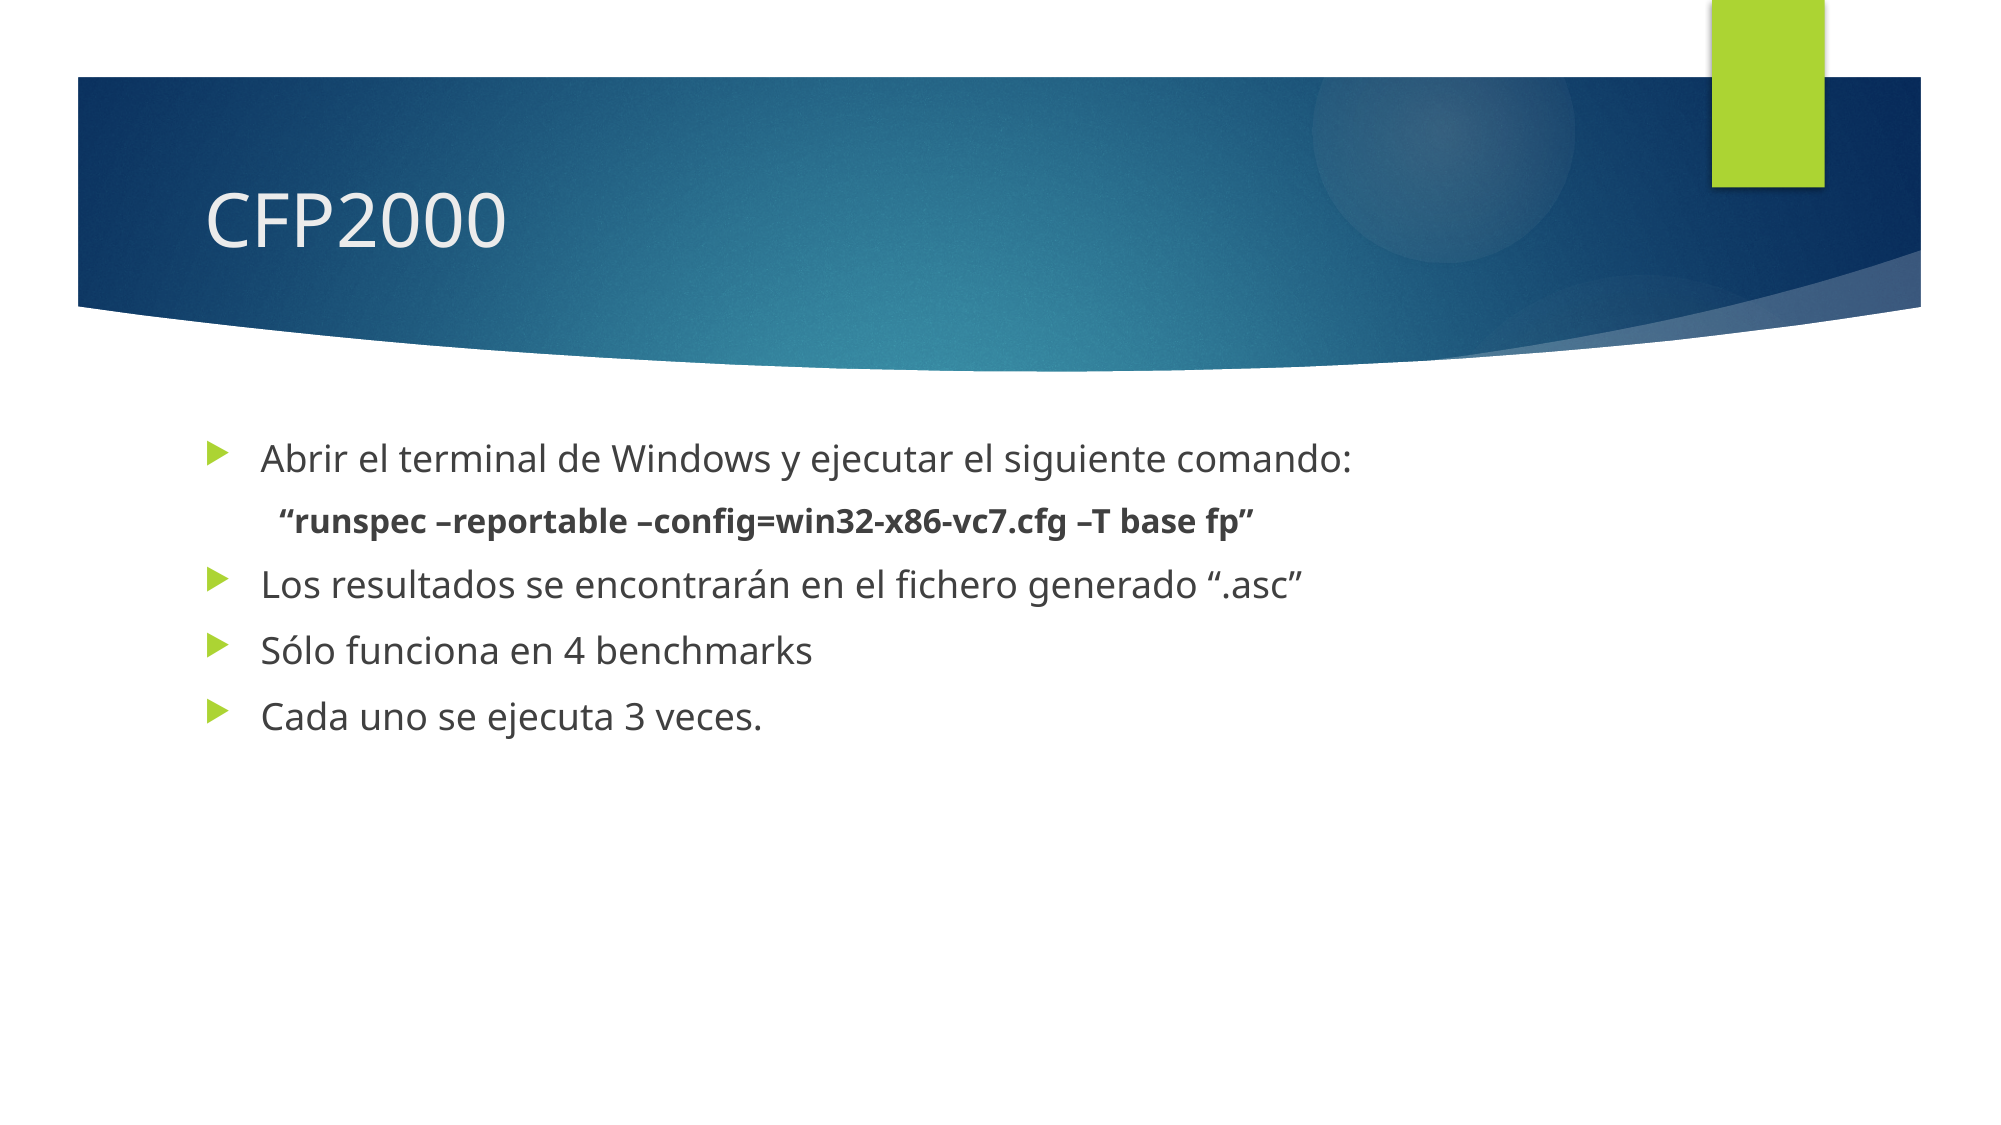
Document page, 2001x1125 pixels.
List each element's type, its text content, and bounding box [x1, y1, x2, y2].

title CFP2000 [189, 159, 1627, 276]
list Abrir el terminal de Windows y ejecutar el siguiente comando: “runspec –reportable –config=win32-x86-vc7.cfg –T base fp” Los resultados se encontrarán en el fichero generado “.asc” Sólo funciona en 4 benchmarks Cada uno se ejecuta 3 veces. [189, 427, 1627, 988]
